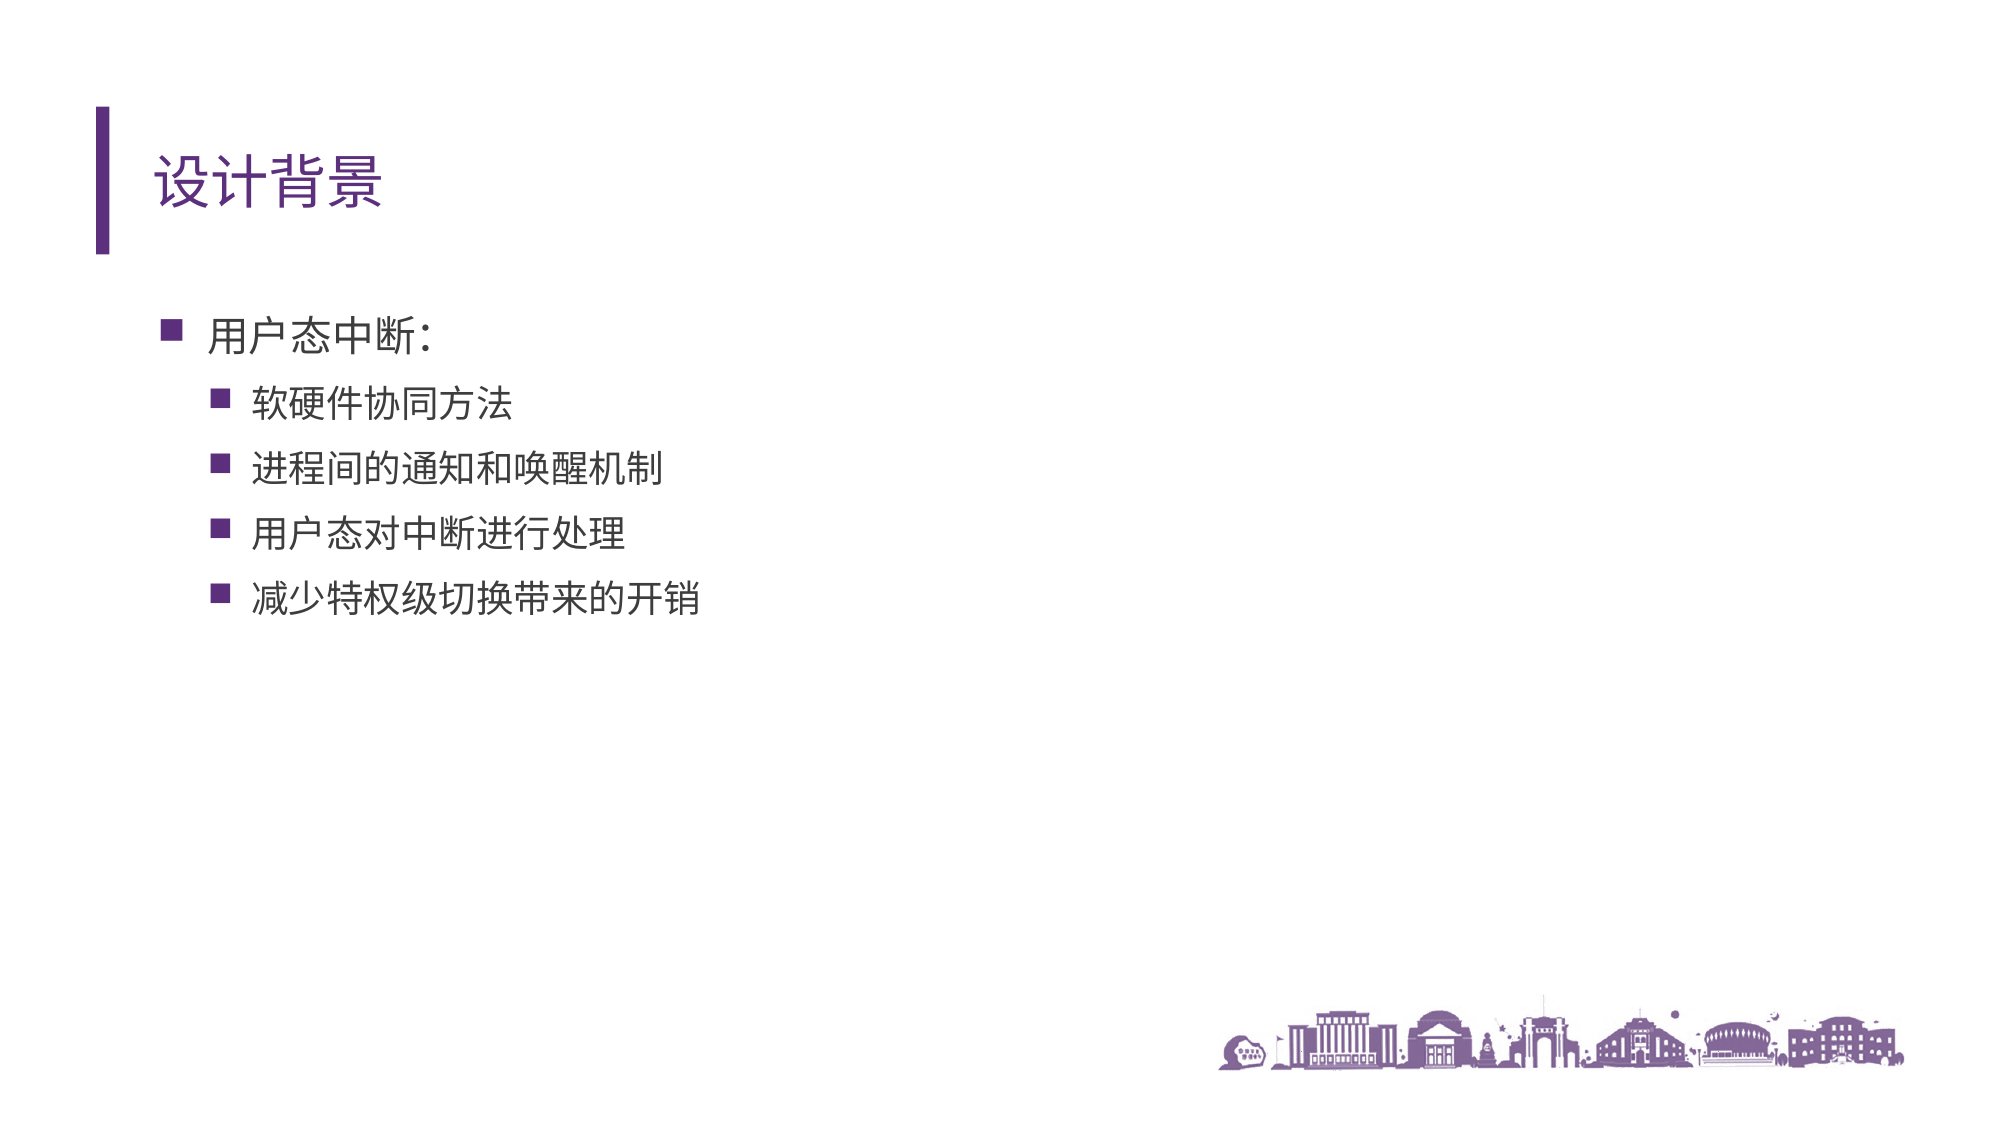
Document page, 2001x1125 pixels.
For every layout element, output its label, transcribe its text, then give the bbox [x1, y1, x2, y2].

list 用户态中断： 软硬件协同方法 进程间的通知和唤醒机制 用户态对中断进行处理 减少特权级切换带来的开销 [88, 302, 1495, 907]
title 设计背景 [137, 97, 1863, 264]
